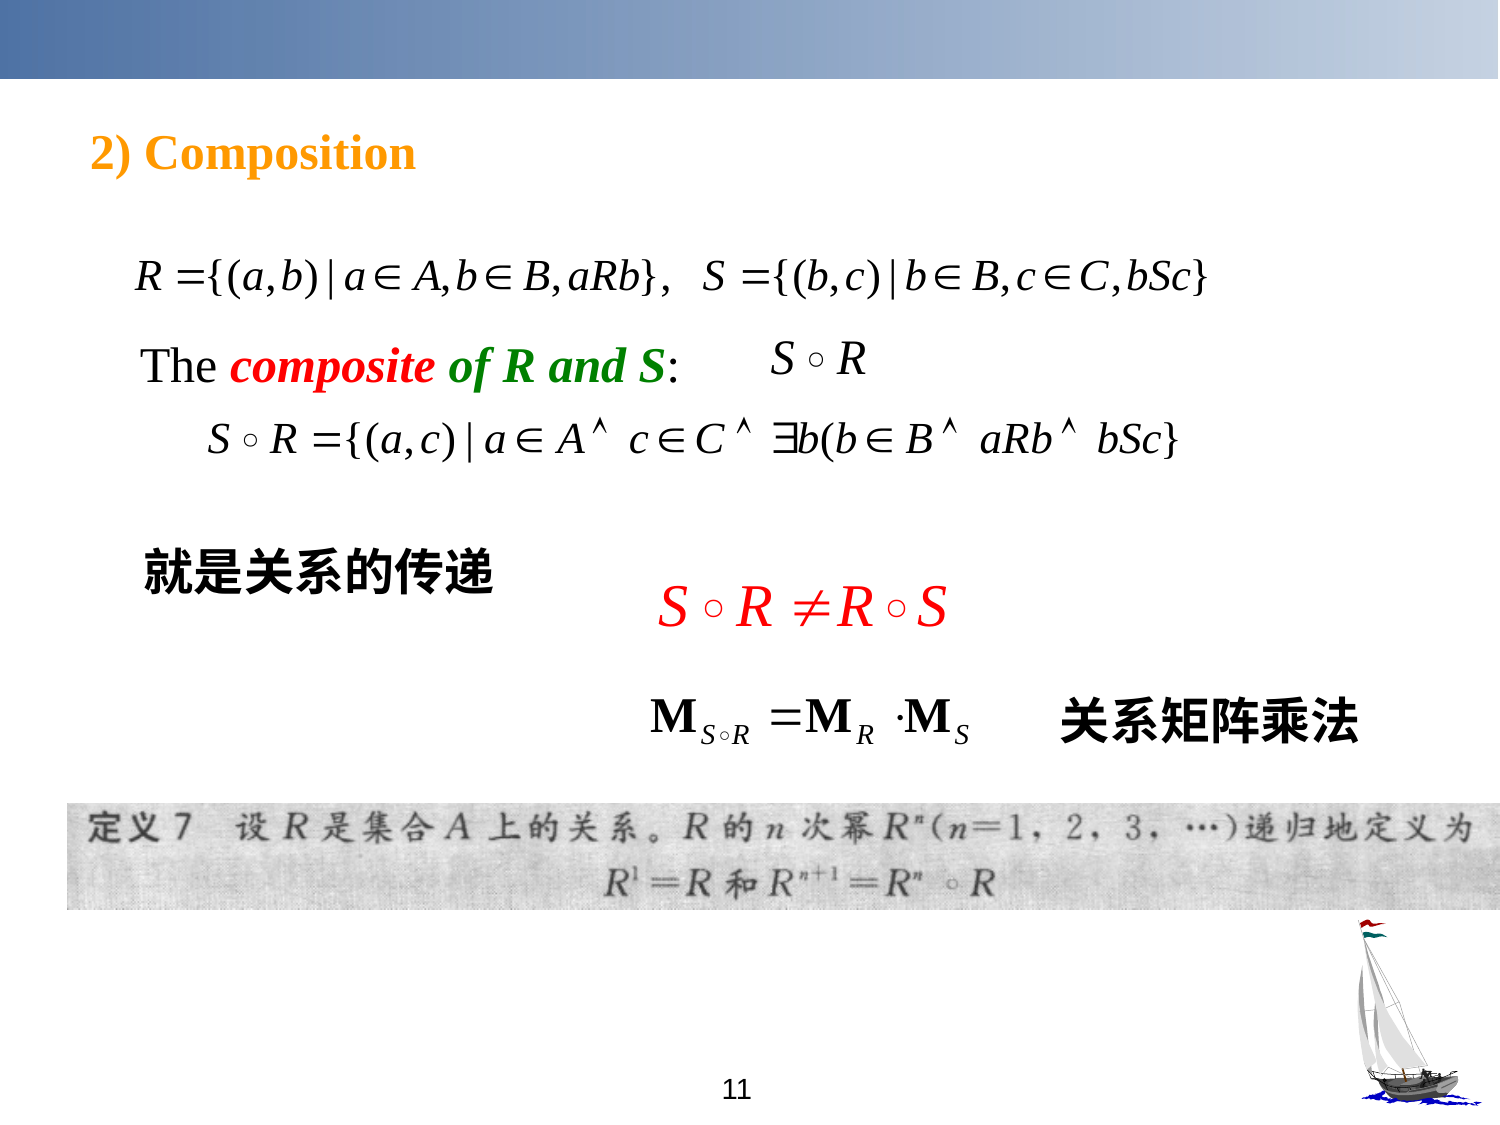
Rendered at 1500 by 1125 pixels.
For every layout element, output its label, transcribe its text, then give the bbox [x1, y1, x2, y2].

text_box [199, 412, 1187, 472]
picture [0, 0, 1500, 79]
picture [66, 803, 1500, 911]
slide_number 11 [666, 1049, 768, 1125]
text_box 关系矩阵乘法 [1045, 682, 1450, 757]
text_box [642, 681, 982, 758]
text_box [126, 249, 1216, 310]
text_box The composite of R and S: [124, 324, 1250, 400]
text_box 就是关系的传递 [129, 532, 531, 608]
text_box 2) Composition [75, 112, 1450, 188]
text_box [762, 328, 876, 387]
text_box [648, 570, 965, 642]
